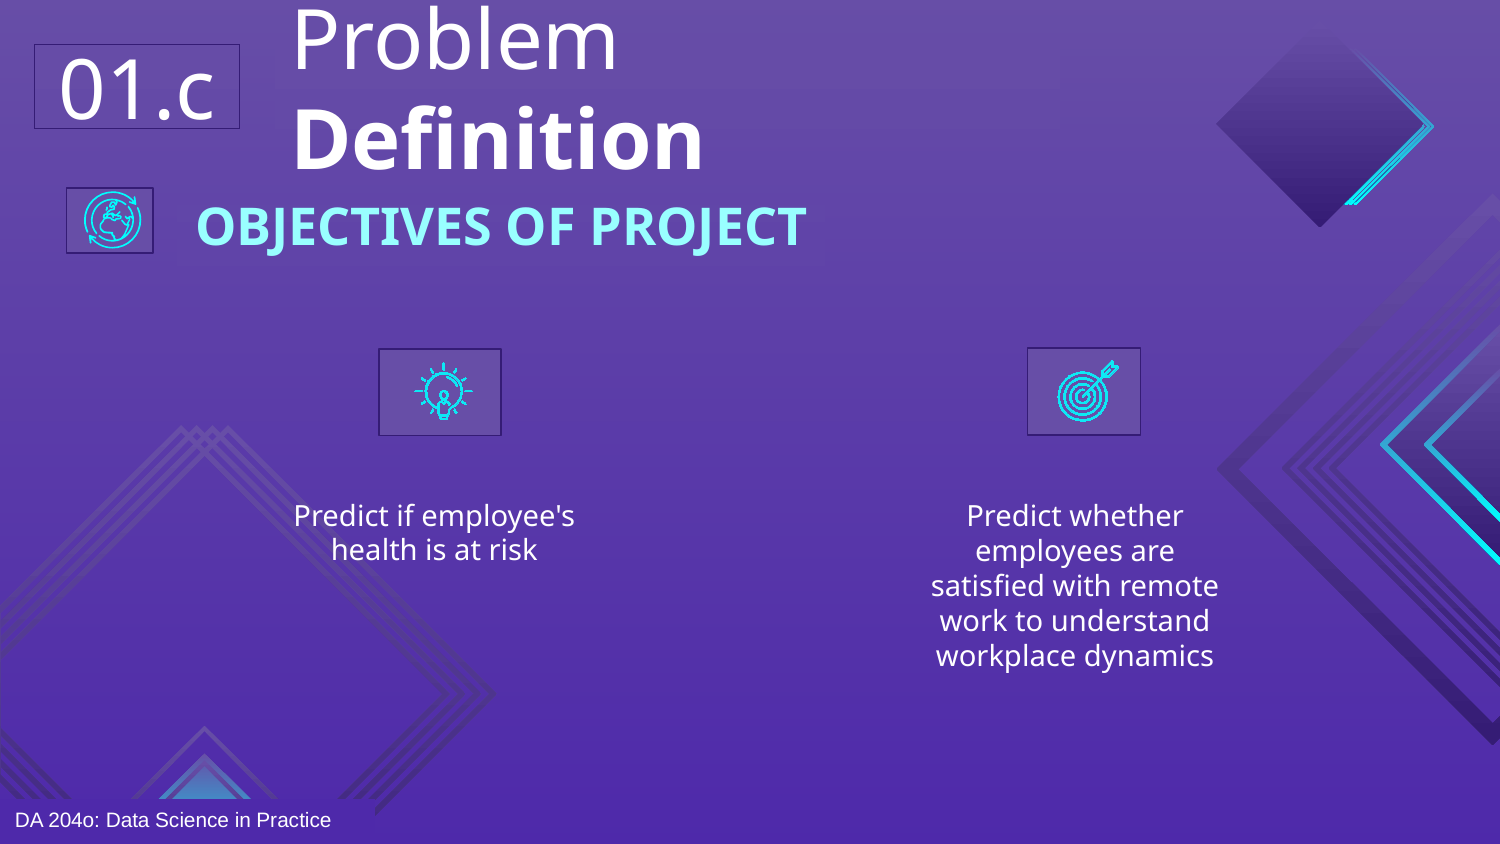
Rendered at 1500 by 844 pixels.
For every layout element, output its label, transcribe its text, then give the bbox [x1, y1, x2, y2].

text_box DA 204o: Data Science in Practice [0, 799, 376, 844]
text_box Predict if employee's health is at risk [276, 489, 593, 575]
text_box [1027, 348, 1141, 435]
text_box Problem Definition [275, 44, 1061, 129]
text_box 01.c [34, 44, 240, 129]
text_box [83, 191, 142, 249]
text_box [66, 188, 154, 253]
text_box [1057, 360, 1119, 422]
text_box OBJECTIVES OF PROJECT [176, 205, 826, 271]
text_box Predict whether employees are satisfied with remote work to understand workplace dynamics [907, 490, 1243, 680]
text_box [414, 362, 473, 420]
text_box [378, 348, 501, 436]
